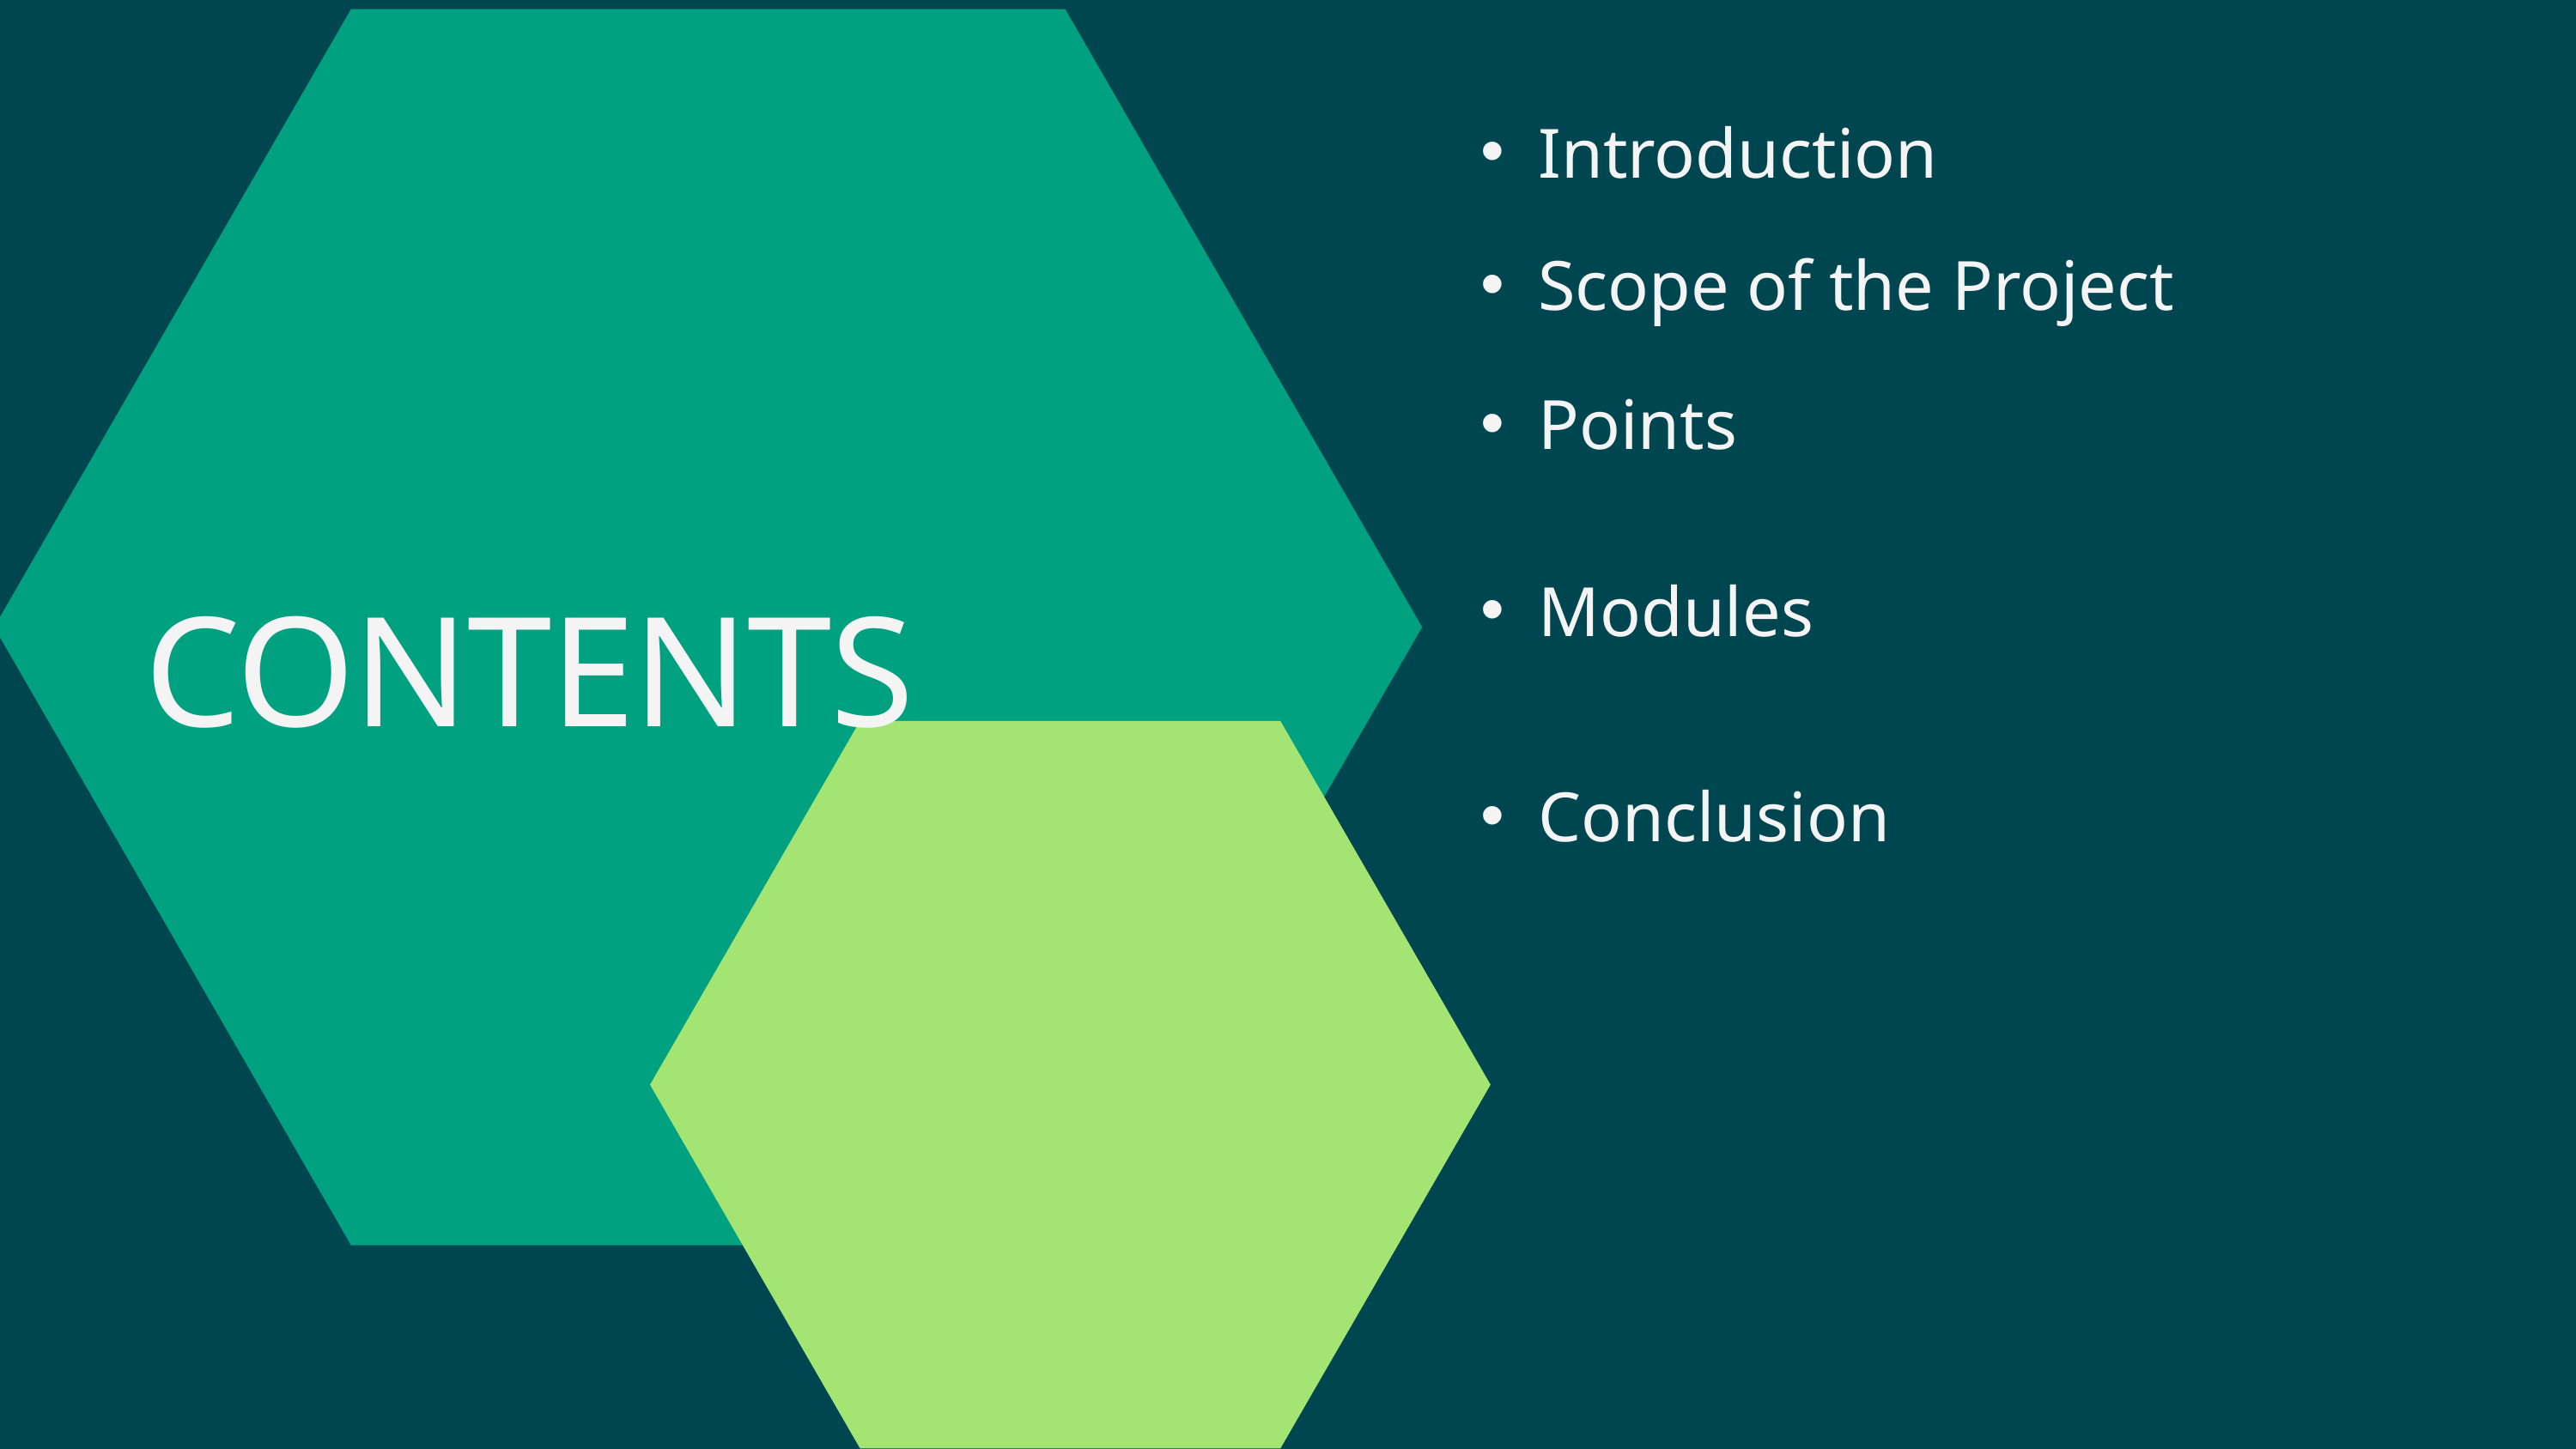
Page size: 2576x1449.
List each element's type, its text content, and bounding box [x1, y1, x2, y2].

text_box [0, 9, 1423, 1246]
text_box Scope of the Project [1425, 228, 2283, 324]
text_box Conclusion [1495, 760, 2283, 856]
text_box Modules [1425, 555, 2283, 650]
text_box Points [1425, 367, 2283, 464]
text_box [649, 720, 1492, 1449]
text_box Introduction [1425, 96, 2283, 191]
